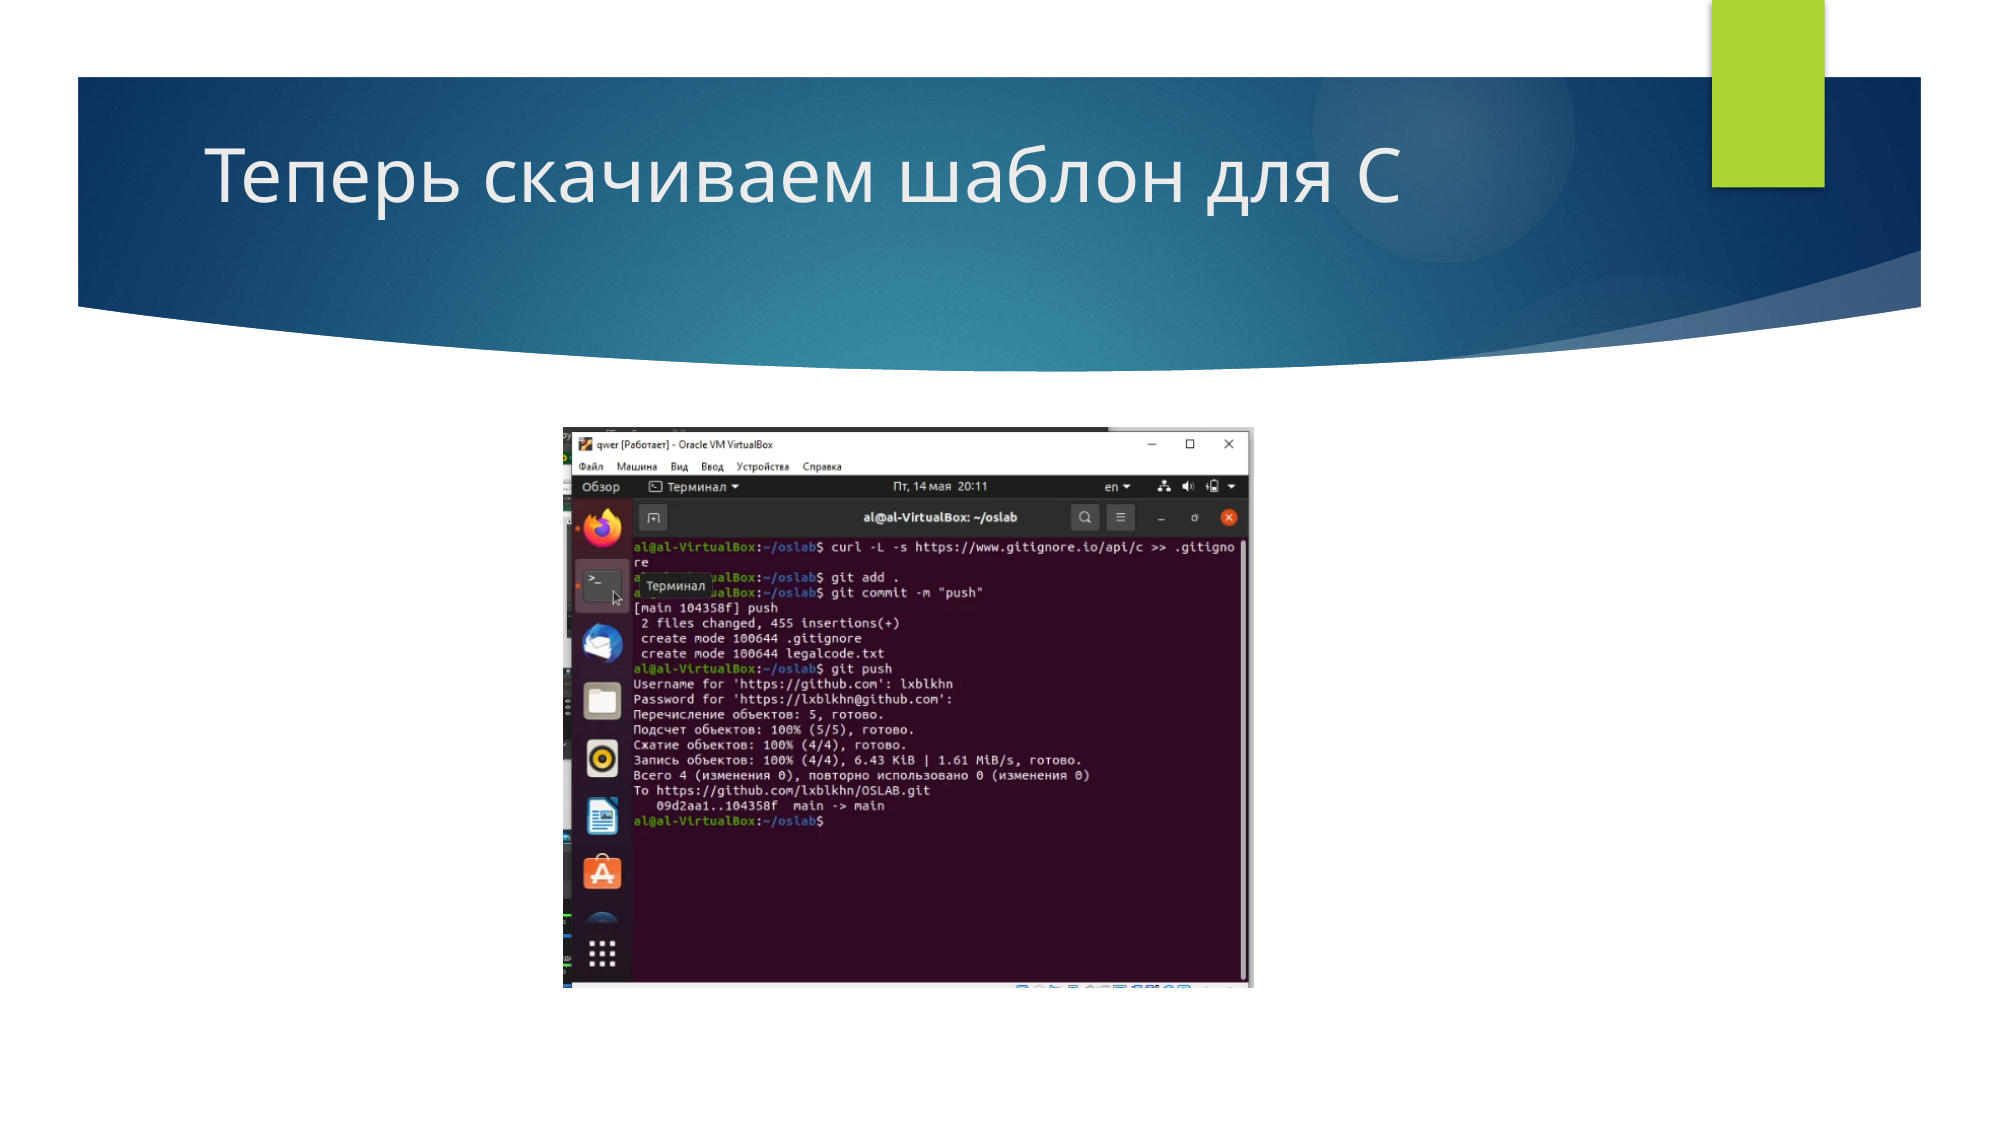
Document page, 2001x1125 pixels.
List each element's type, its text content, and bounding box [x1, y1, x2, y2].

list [562, 426, 1254, 988]
title Теперь скачиваем шаблон для С [189, 159, 1627, 276]
